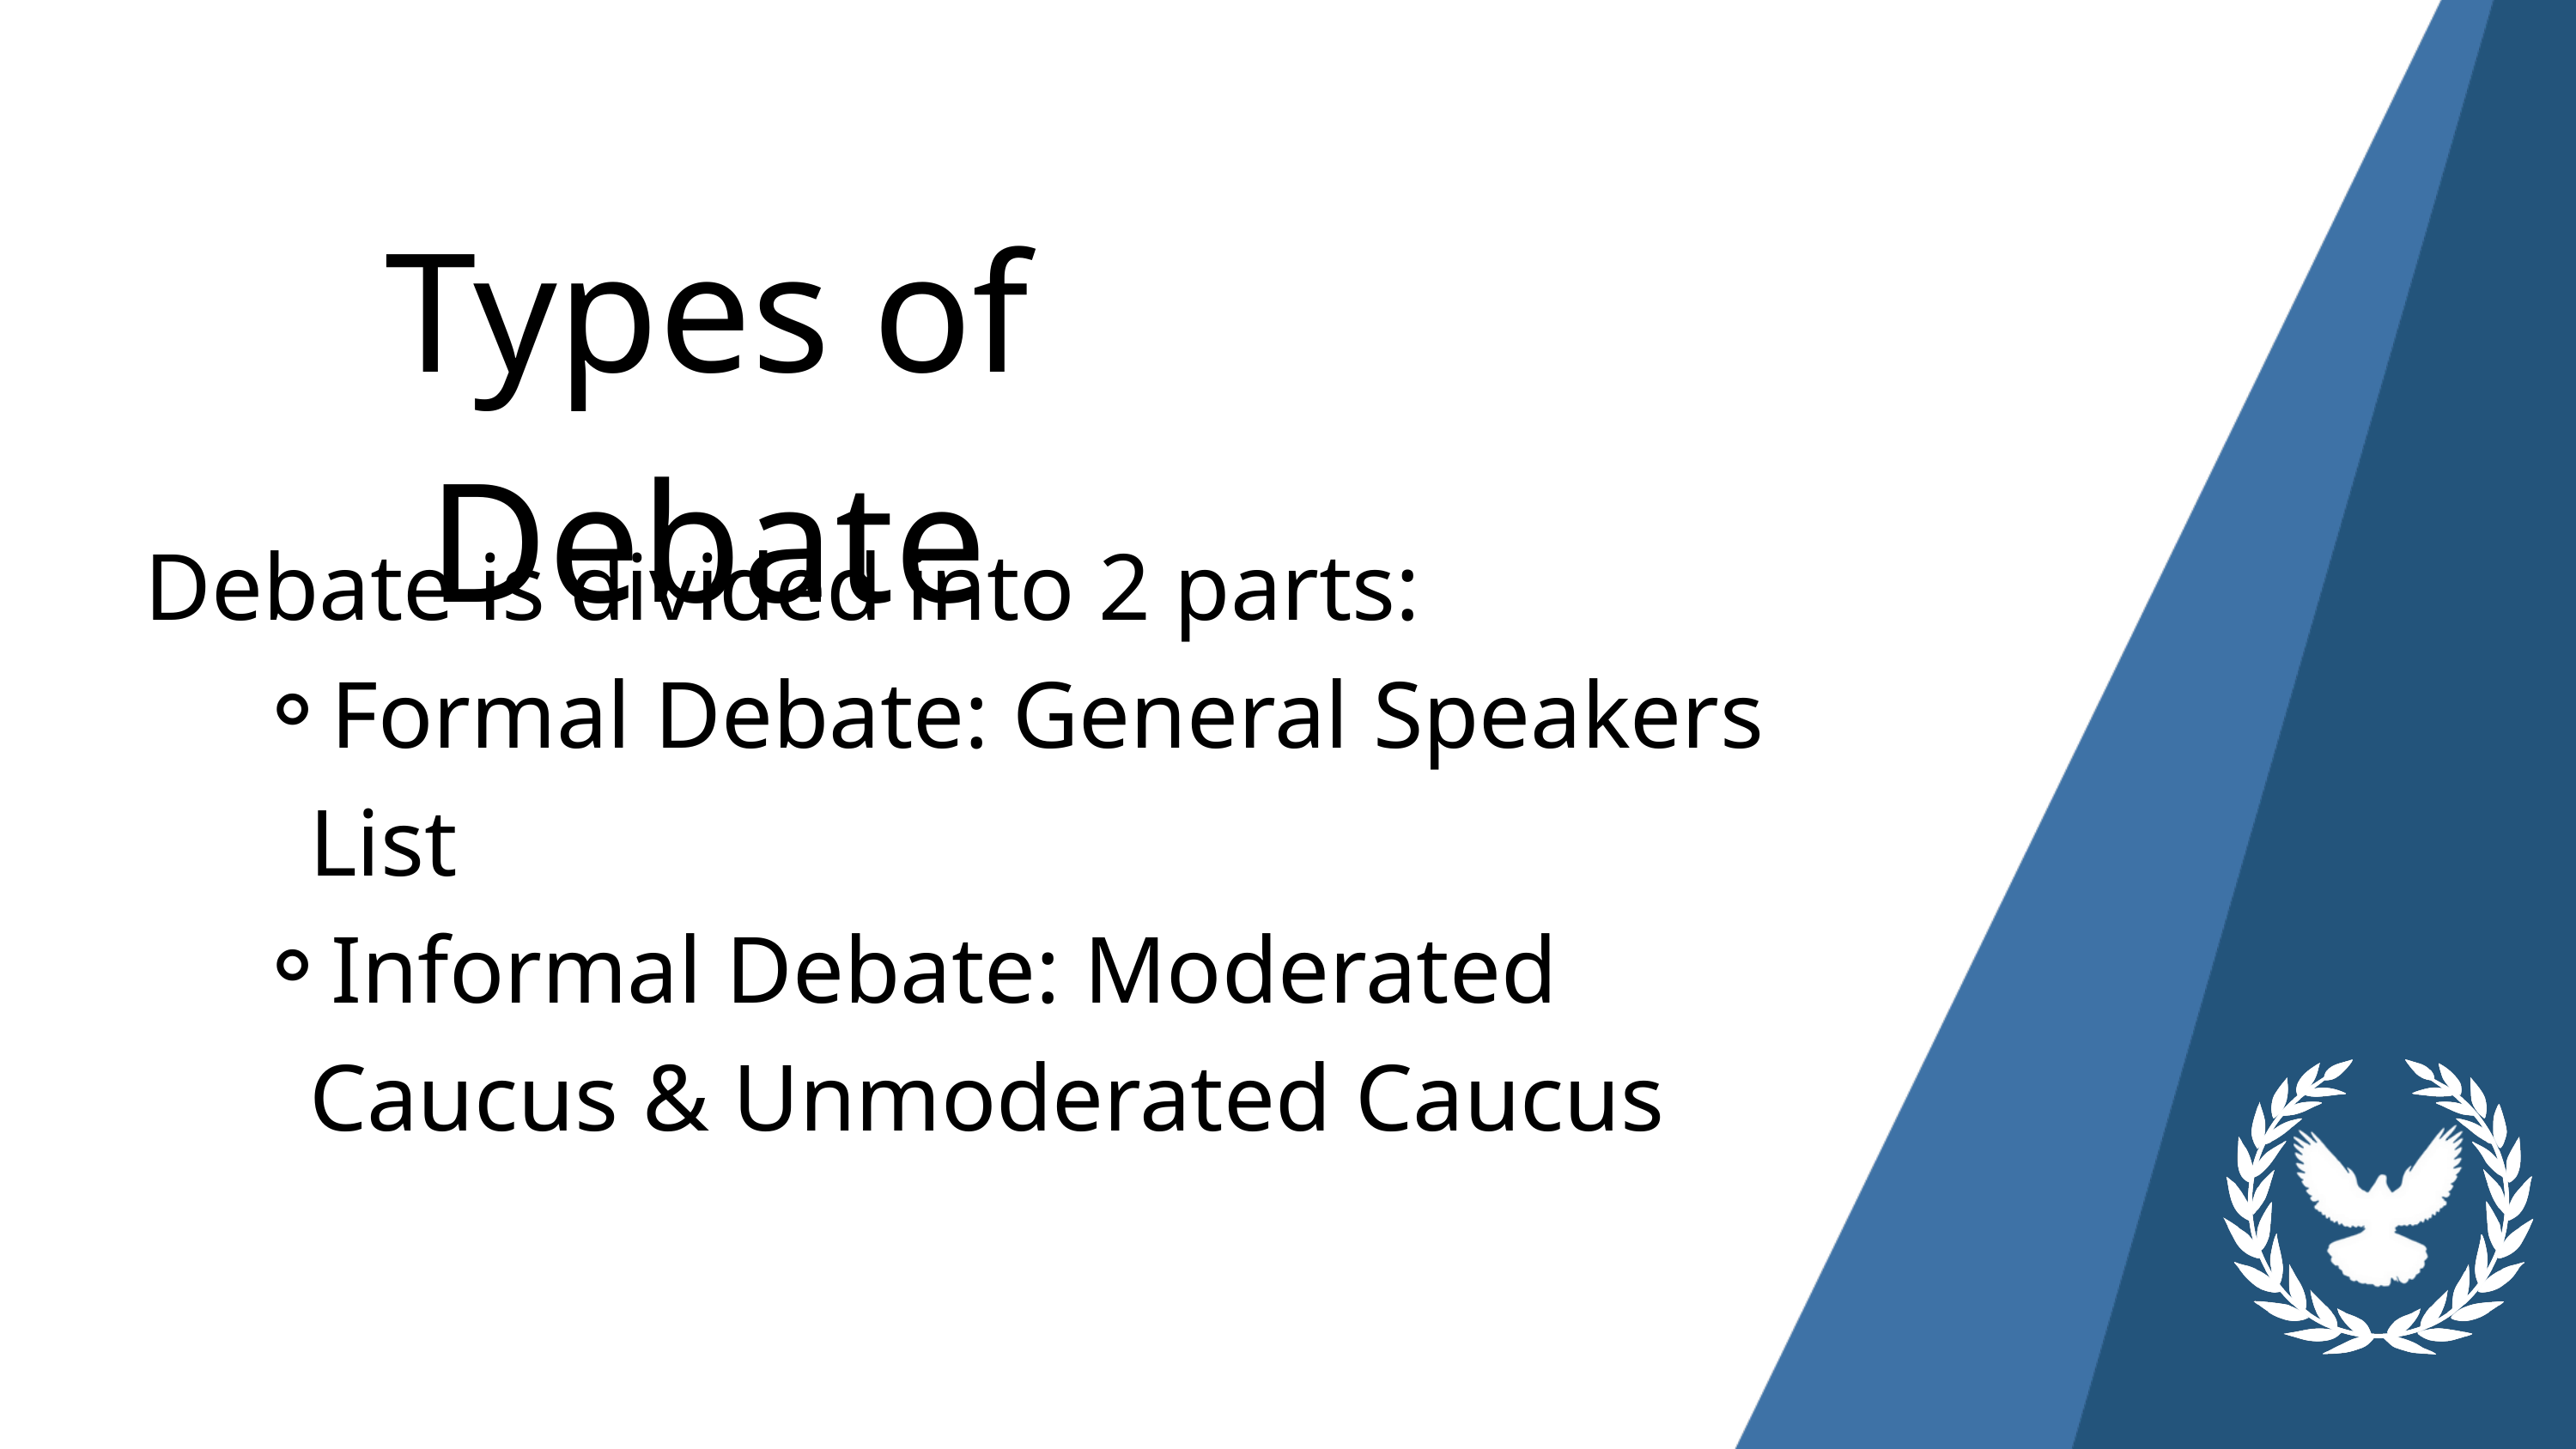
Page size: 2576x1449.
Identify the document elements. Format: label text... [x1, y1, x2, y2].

text_box [2223, 1057, 2534, 1355]
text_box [2293, 1125, 2464, 1288]
text_box Debate is divided into 2 parts: Formal Debate: General Speakers List Informal Debate: Moderated Caucus & Unmoderated Caucus [144, 510, 1663, 1277]
text_box [1992, 0, 2576, 1449]
text_box Types of Debate [144, 174, 1271, 635]
text_box [1663, 0, 1992, 1449]
